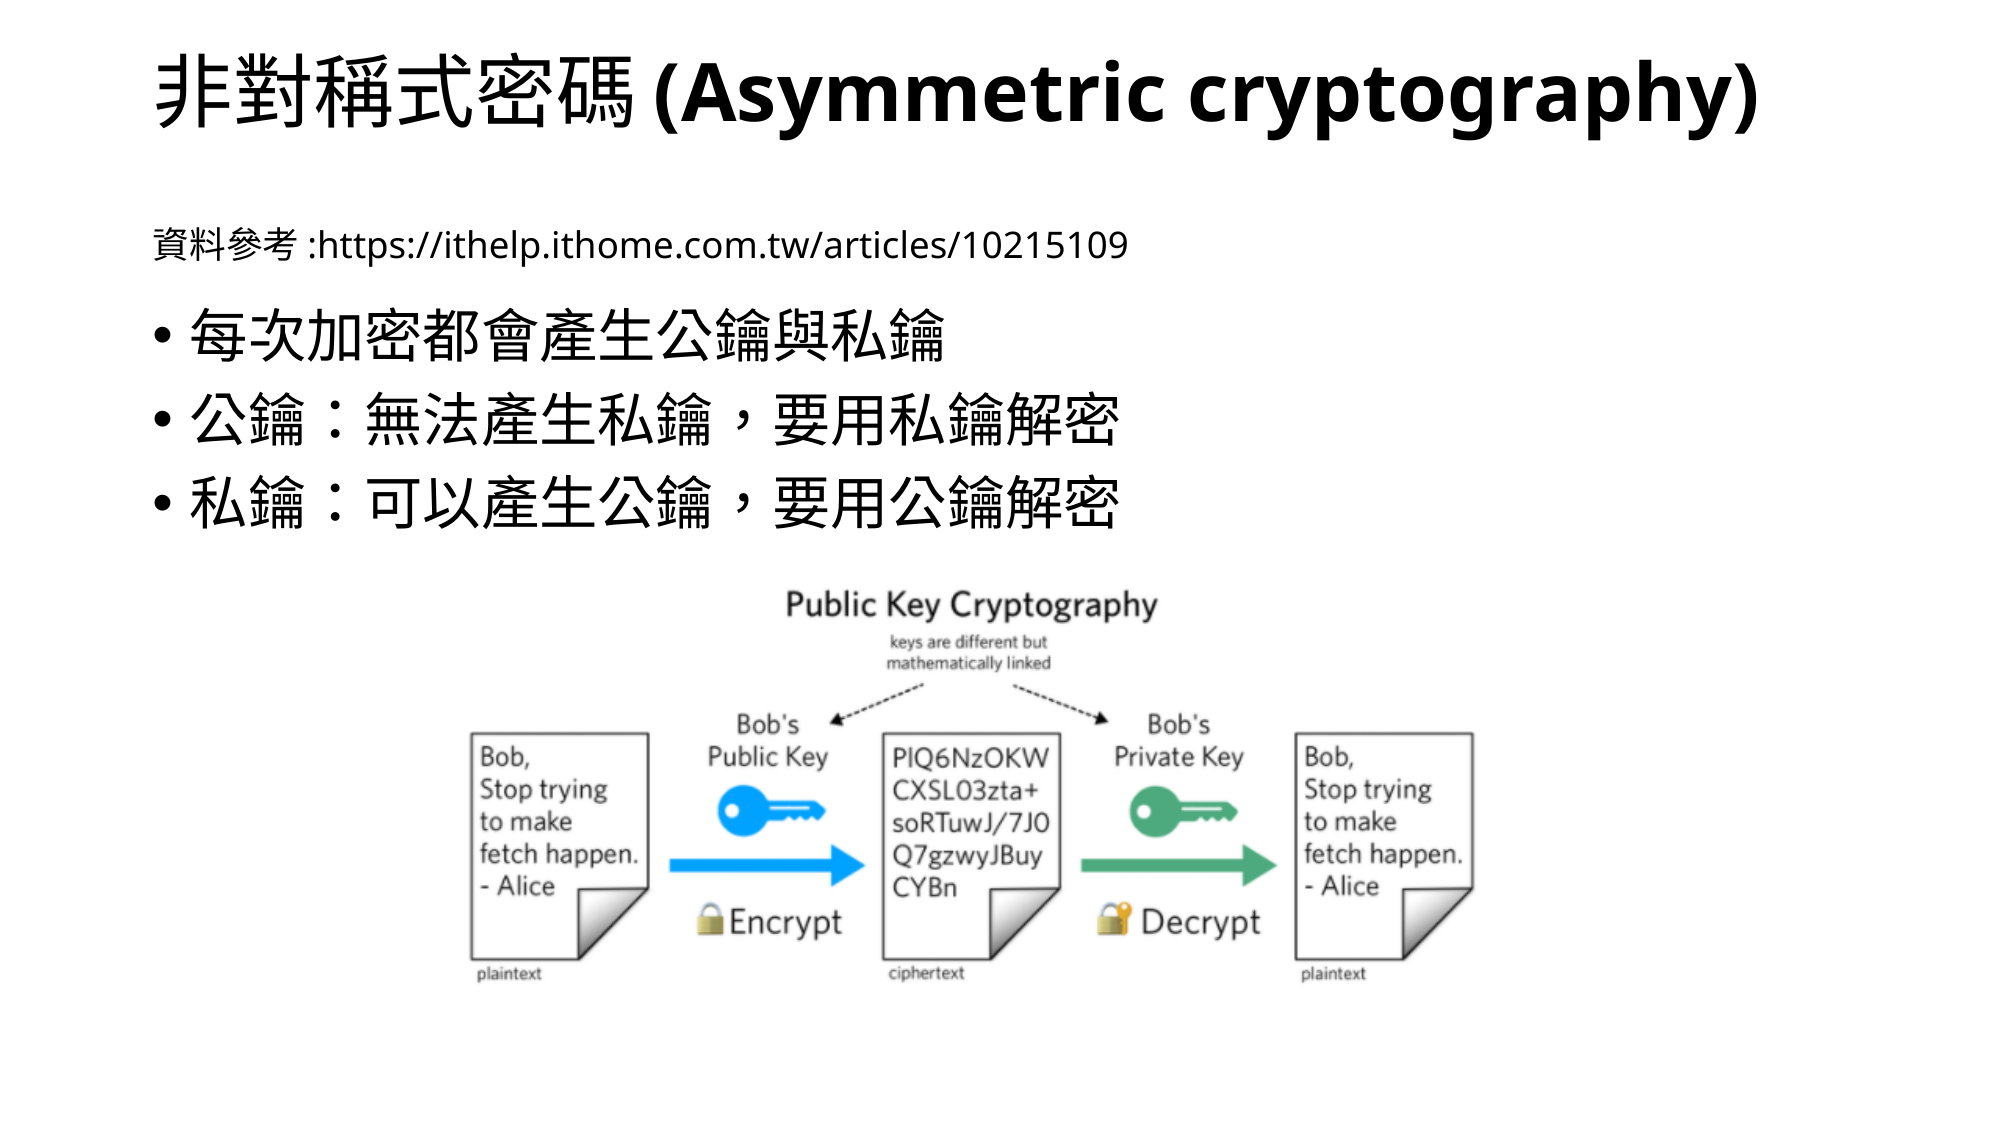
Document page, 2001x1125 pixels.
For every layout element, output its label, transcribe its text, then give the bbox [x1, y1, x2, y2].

picture [384, 544, 1520, 1014]
title 非對稱式密碼(Asymmetric cryptography) 資料參考:https://ithelp.ithome.com.tw/articles/10215109 [137, 19, 1863, 299]
list 每次加密都會產生公鑰與私鑰 公鑰：無法產生私鑰，要用私鑰解密 私鑰：可以產生公鑰，要用公鑰解密 [137, 299, 1863, 1014]
